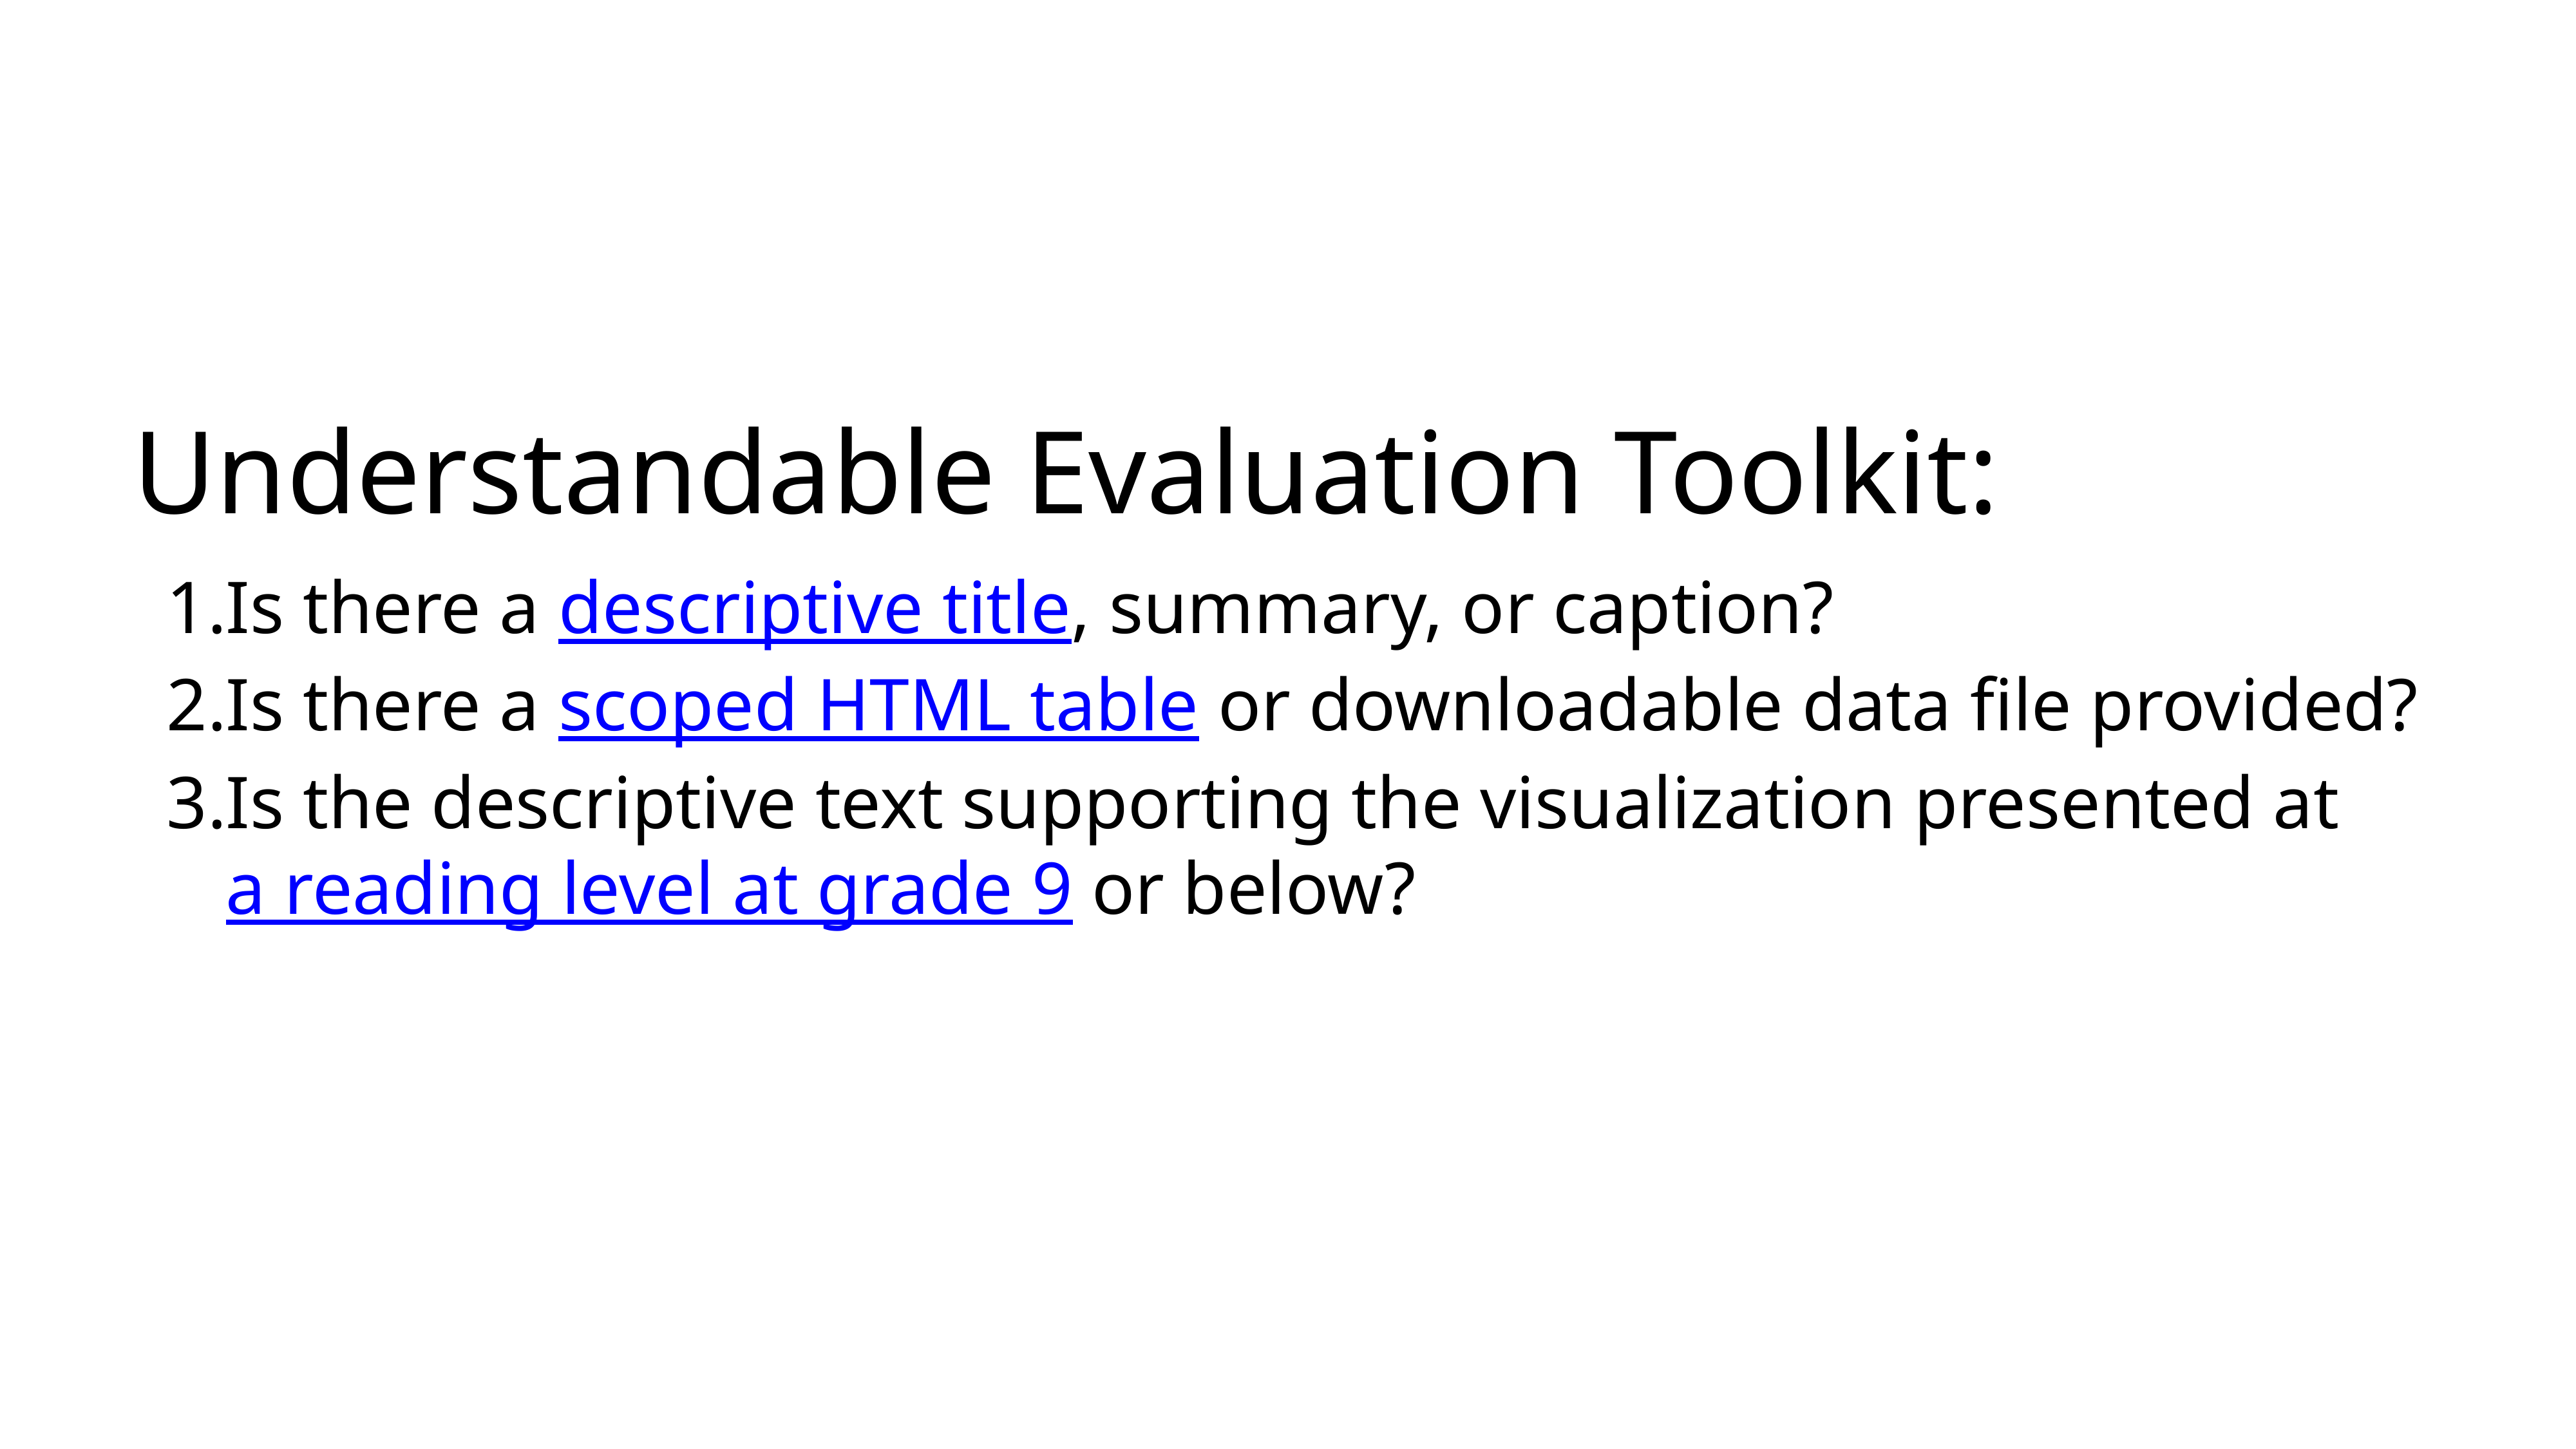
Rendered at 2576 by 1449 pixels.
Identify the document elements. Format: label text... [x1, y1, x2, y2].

title Understandable Evaluation Toolkit: [127, 420, 2449, 557]
list Is there a descriptive title, summary, or caption? Is there a scoped HTML table or downloadable data file provided? Is the descriptive text supporting the visualization presented at a reading level at grade 9 or below? [127, 557, 2449, 1029]
